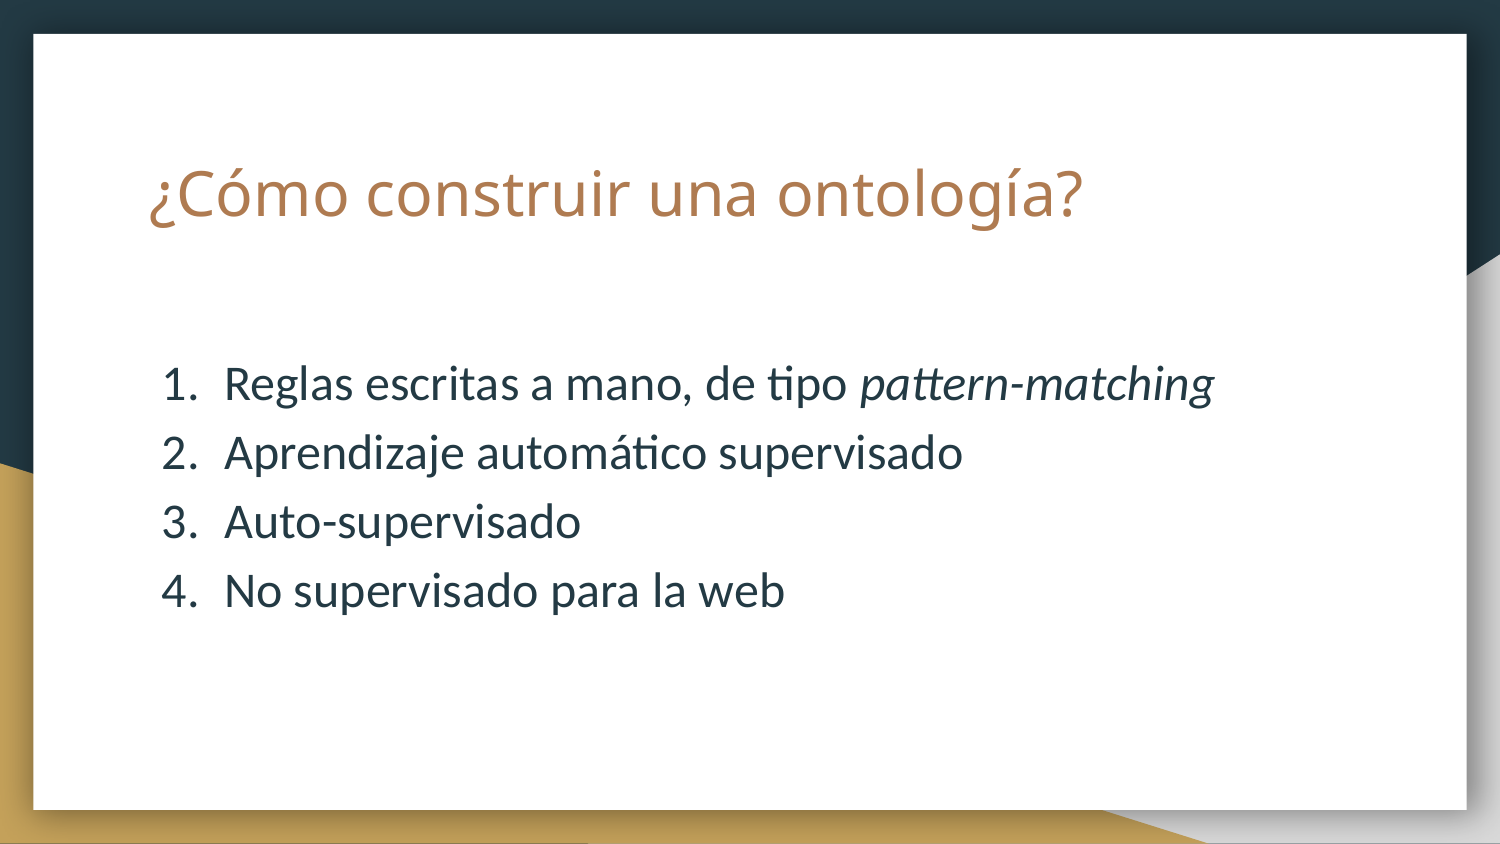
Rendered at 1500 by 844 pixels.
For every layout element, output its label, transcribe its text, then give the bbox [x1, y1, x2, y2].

list Reglas escritas a mano, de tipo pattern-matching Aprendizaje automático supervisado Auto-supervisado No supervisado para la web [134, 326, 1366, 729]
title ¿Cómo construir una ontología? [134, 138, 1366, 296]
